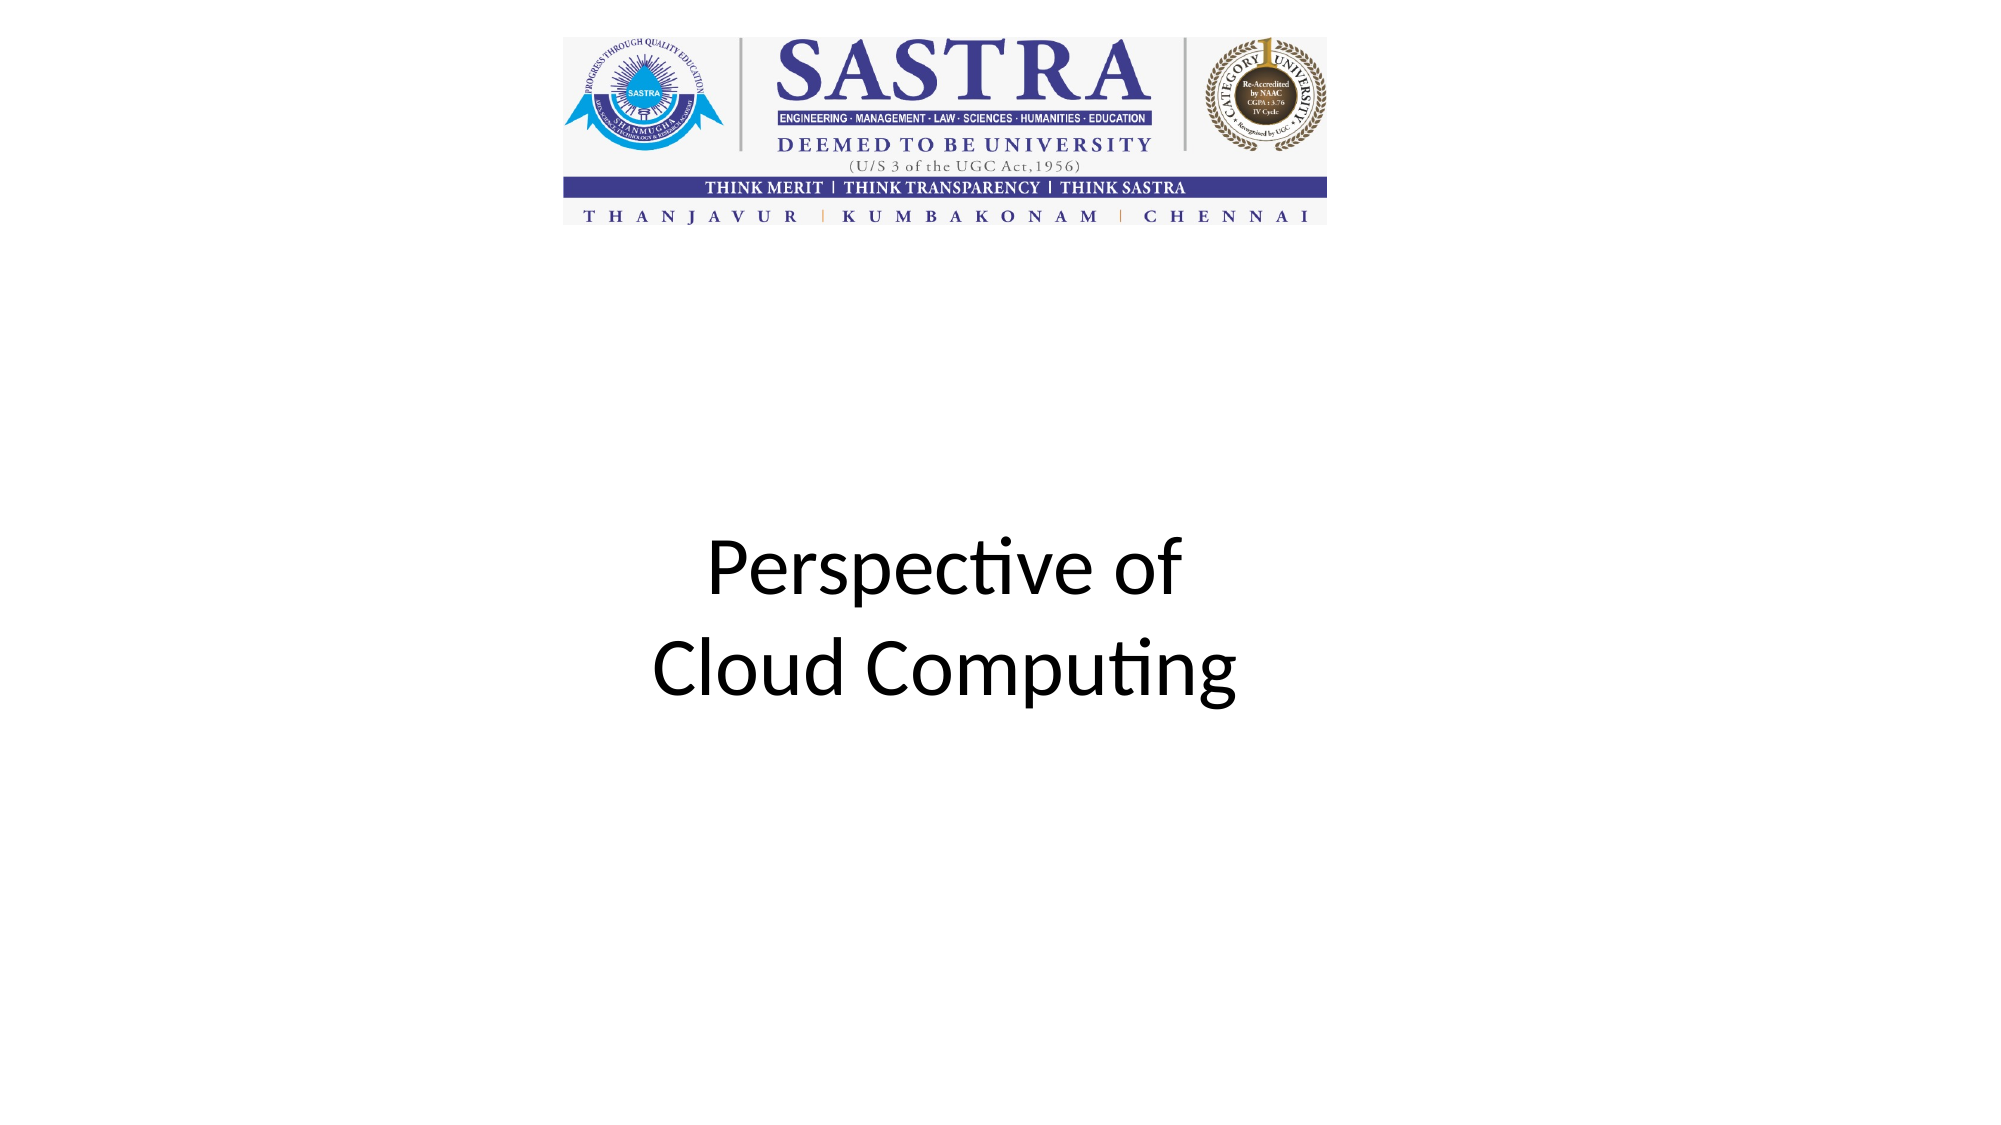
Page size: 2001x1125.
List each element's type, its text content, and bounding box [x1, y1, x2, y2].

picture [563, 37, 1327, 225]
text_box Perspective of Cloud Computing [353, 504, 1537, 720]
